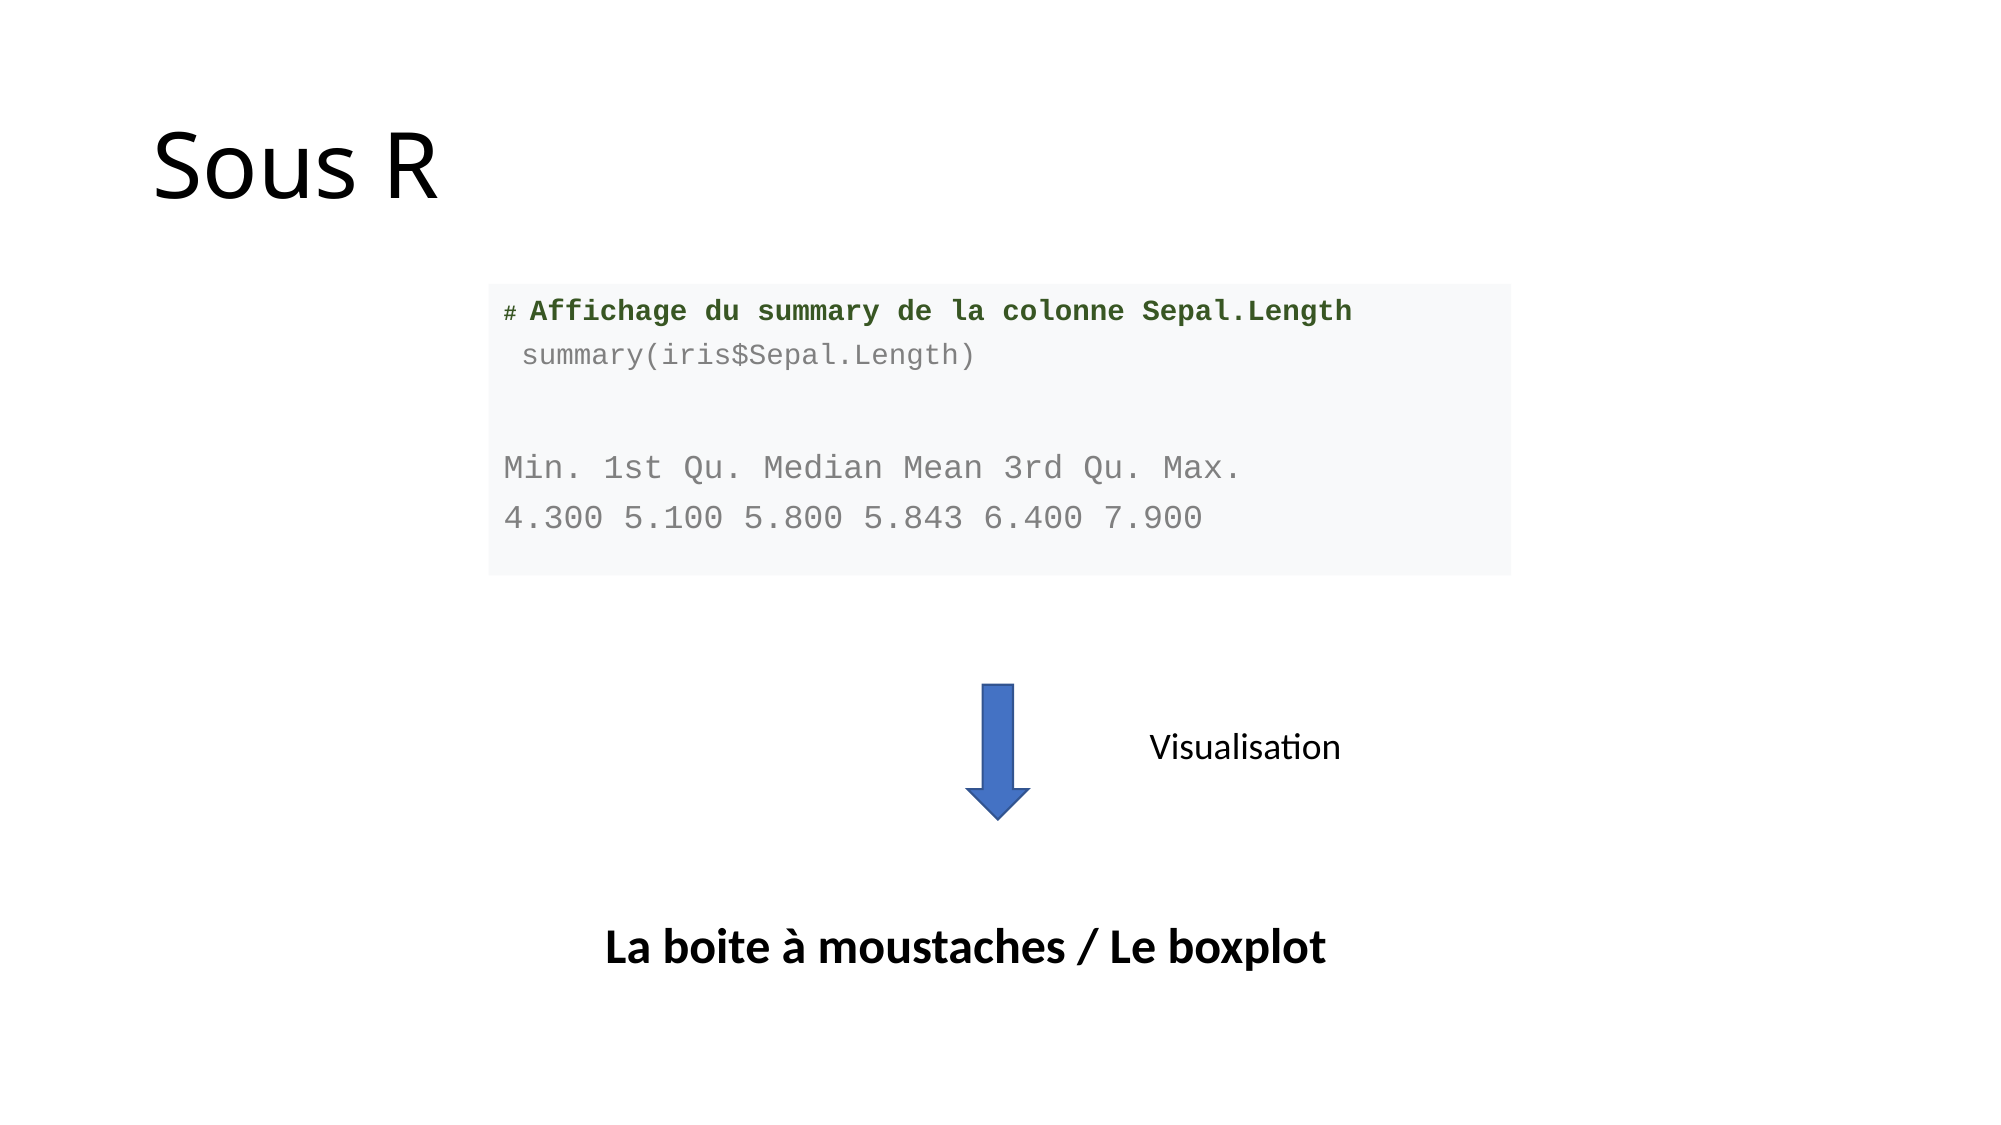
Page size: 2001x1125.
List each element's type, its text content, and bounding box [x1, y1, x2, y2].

text_box [964, 683, 1031, 821]
title Sous R [137, 59, 1863, 278]
text_box Visualisation [1134, 715, 1607, 775]
text_box # Affichage du summary de la colonne Sepal.Length summary(iris$Sepal.Length) Min. 1st Qu. Median Mean 3rd Qu. Max. 4.300 5.100 5.800 5.843 6.400 7.900 [488, 283, 1512, 576]
text_box La boite à moustaches / Le boxplot [326, 906, 1607, 982]
